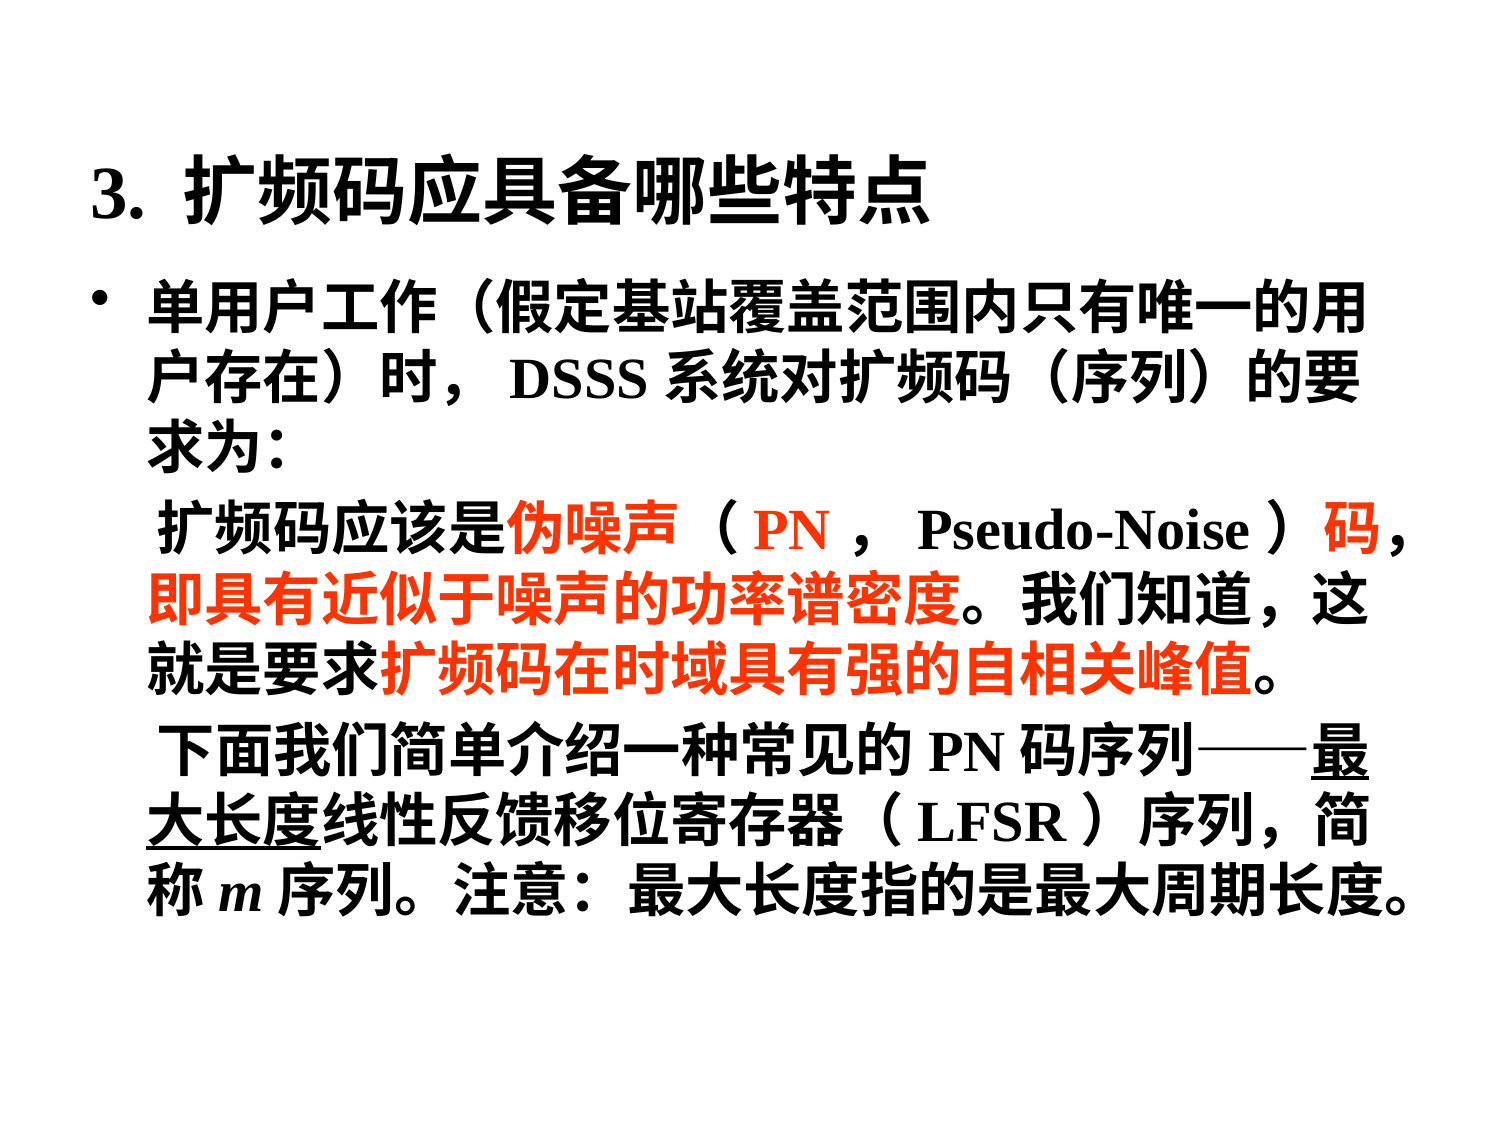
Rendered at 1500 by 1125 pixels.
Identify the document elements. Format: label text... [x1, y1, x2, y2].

list 单用户工作（假定基站覆盖范围内只有唯一的用户存在）时，DSSS系统对扩频码（序列）的要求为： 扩频码应该是伪噪声（PN，Pseudo-Noise）码，即具有近似于噪声的功率谱密度。我们知道，这就是要求扩频码在时域具有强的自相关峰值。 下面我们简单介绍一种常见的PN码序列——最大长度线性反馈移位寄存器（LFSR）序列，简称m序列。注意：最大长度指的是最大周期长度。 [74, 262, 1426, 1006]
title 3. 扩频码应具备哪些特点 [74, 44, 1426, 233]
